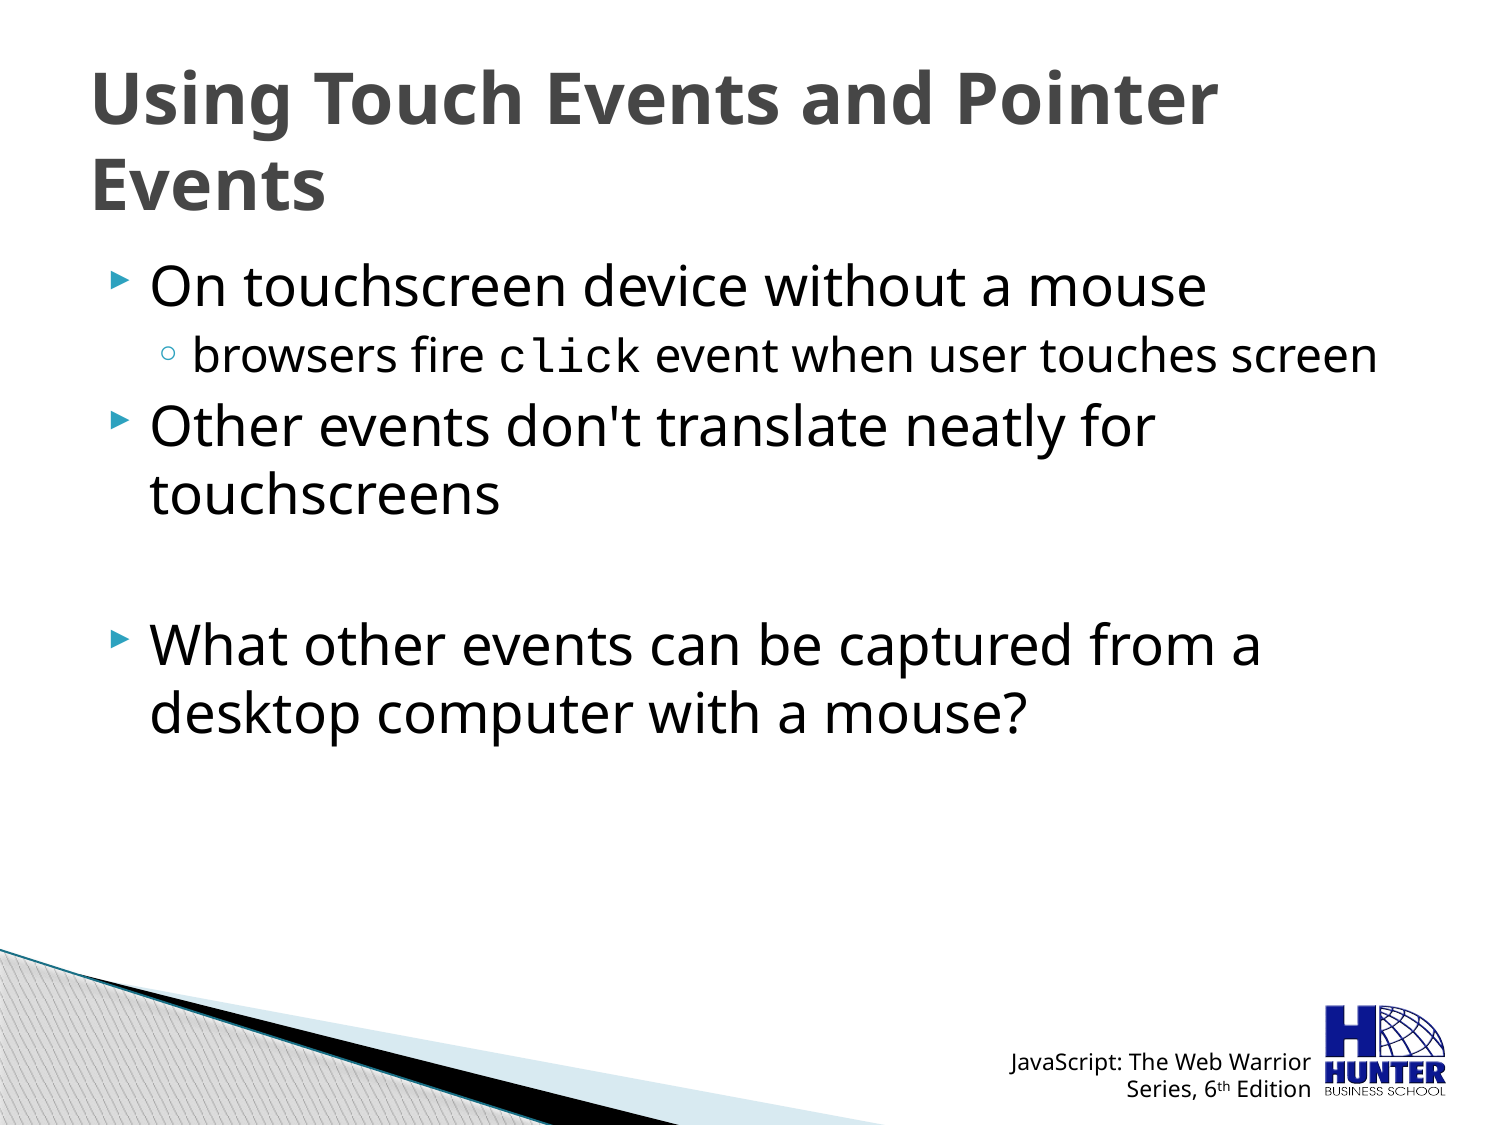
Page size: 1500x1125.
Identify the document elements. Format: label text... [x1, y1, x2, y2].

list On touchscreen device without a mouse browsers fire click event when user touches screen Other events don't translate neatly for touchscreens What other events can be captured from a desktop computer with a mouse? [75, 243, 1425, 986]
picture [1325, 1005, 1446, 1097]
title Using Touch Events and Pointer Events [75, 45, 1425, 233]
